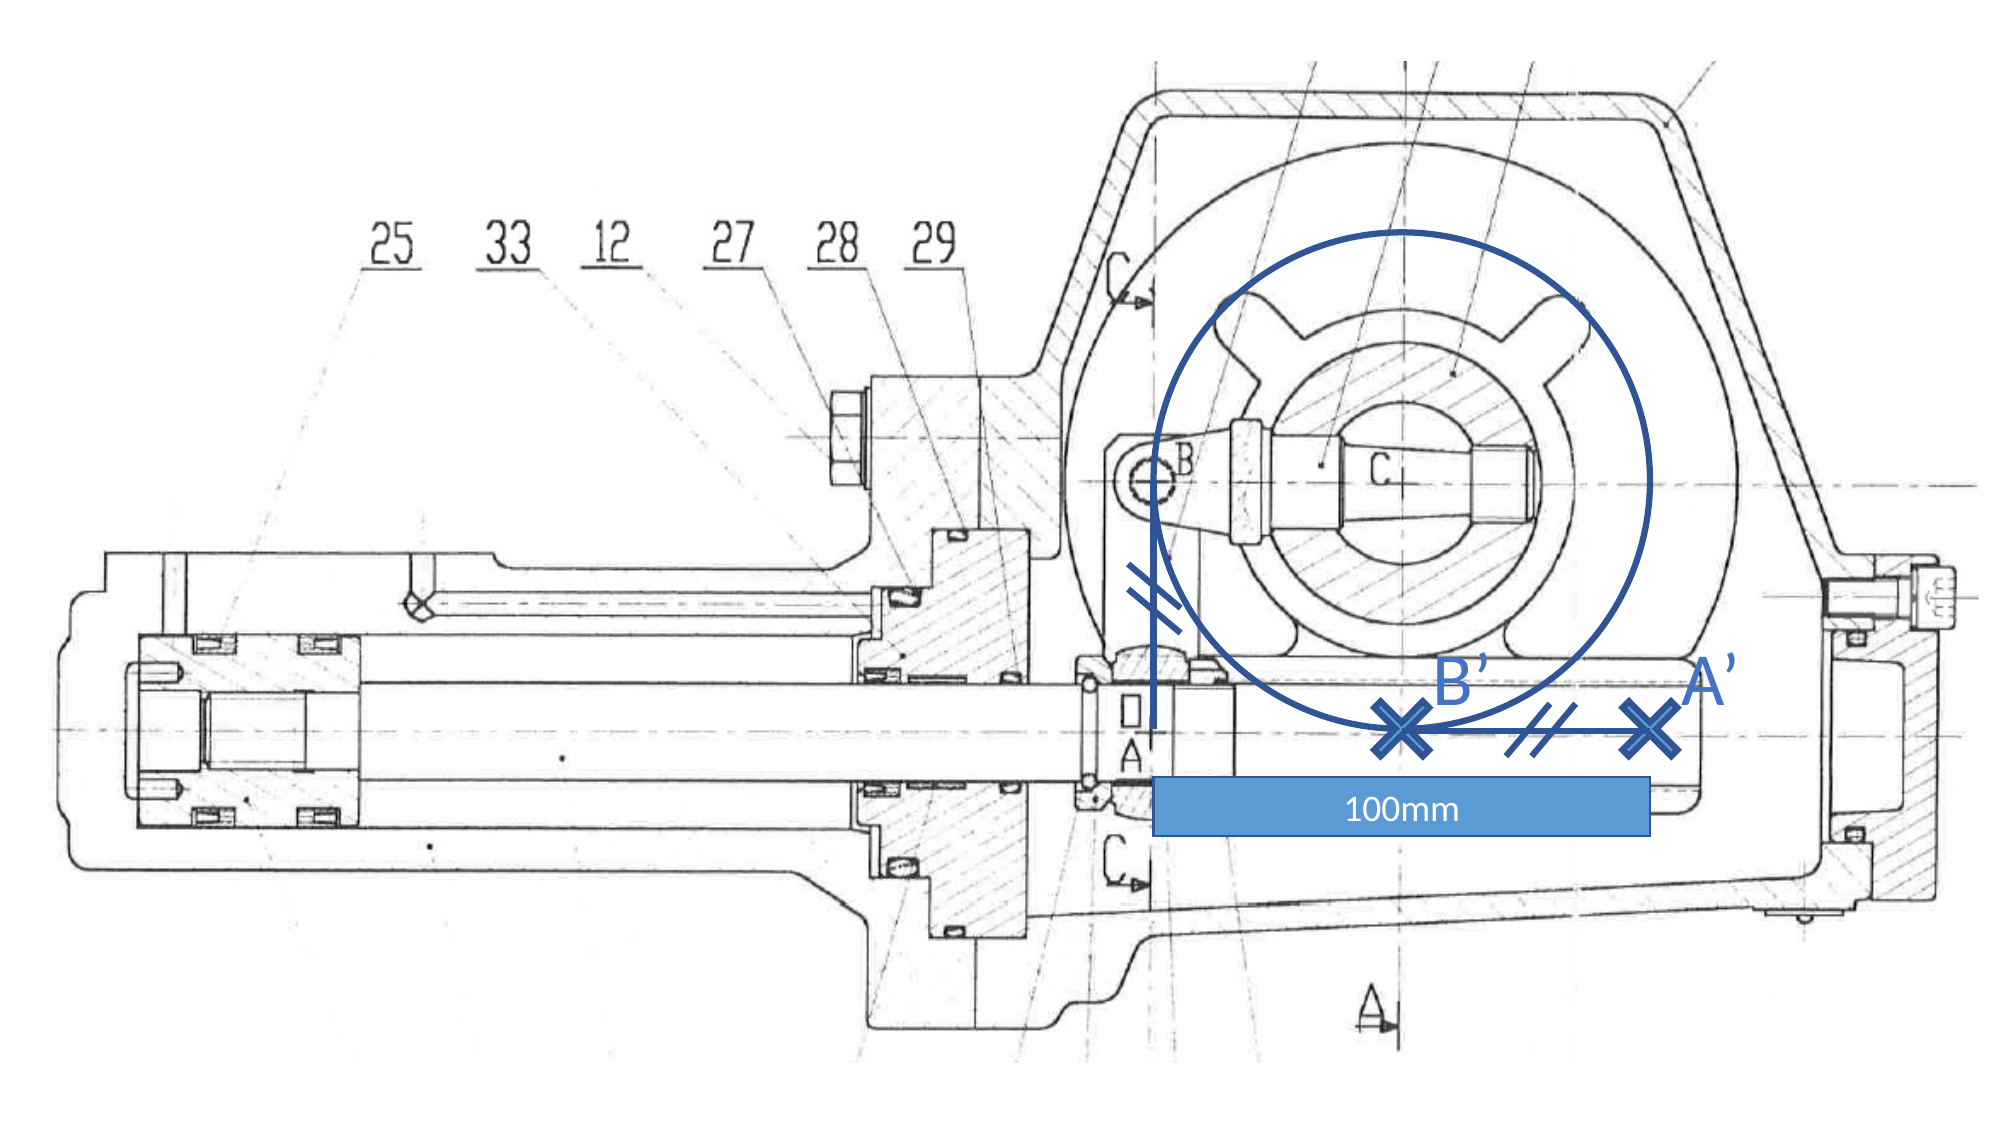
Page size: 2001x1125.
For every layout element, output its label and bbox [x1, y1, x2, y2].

text_box [1527, 707, 1580, 752]
text_box [1128, 589, 1181, 634]
picture [40, 61, 1979, 1063]
text_box [1128, 564, 1181, 589]
text_box [1501, 707, 1527, 752]
